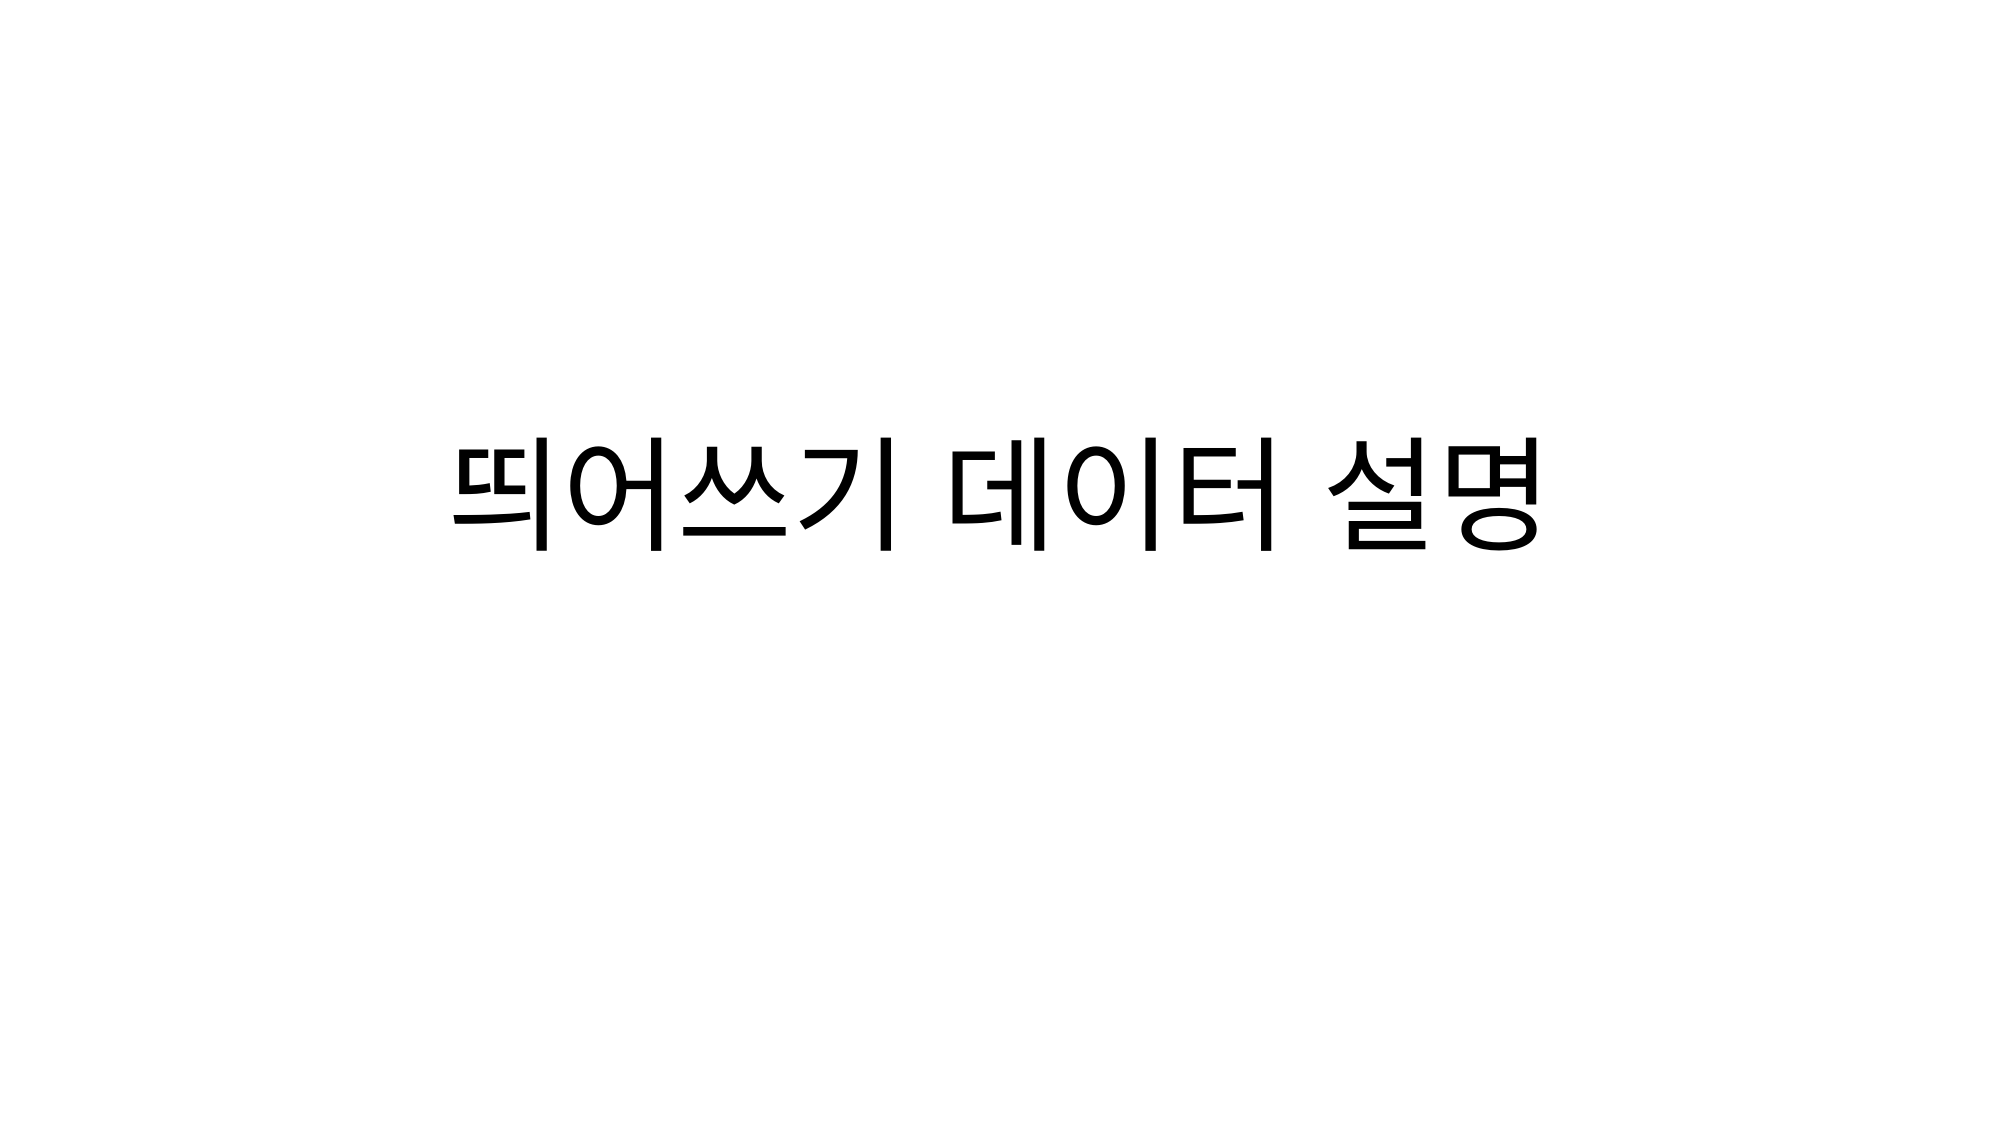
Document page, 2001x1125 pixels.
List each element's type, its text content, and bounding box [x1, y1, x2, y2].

title 띄어쓰기 데이터 설명 [249, 184, 1750, 576]
